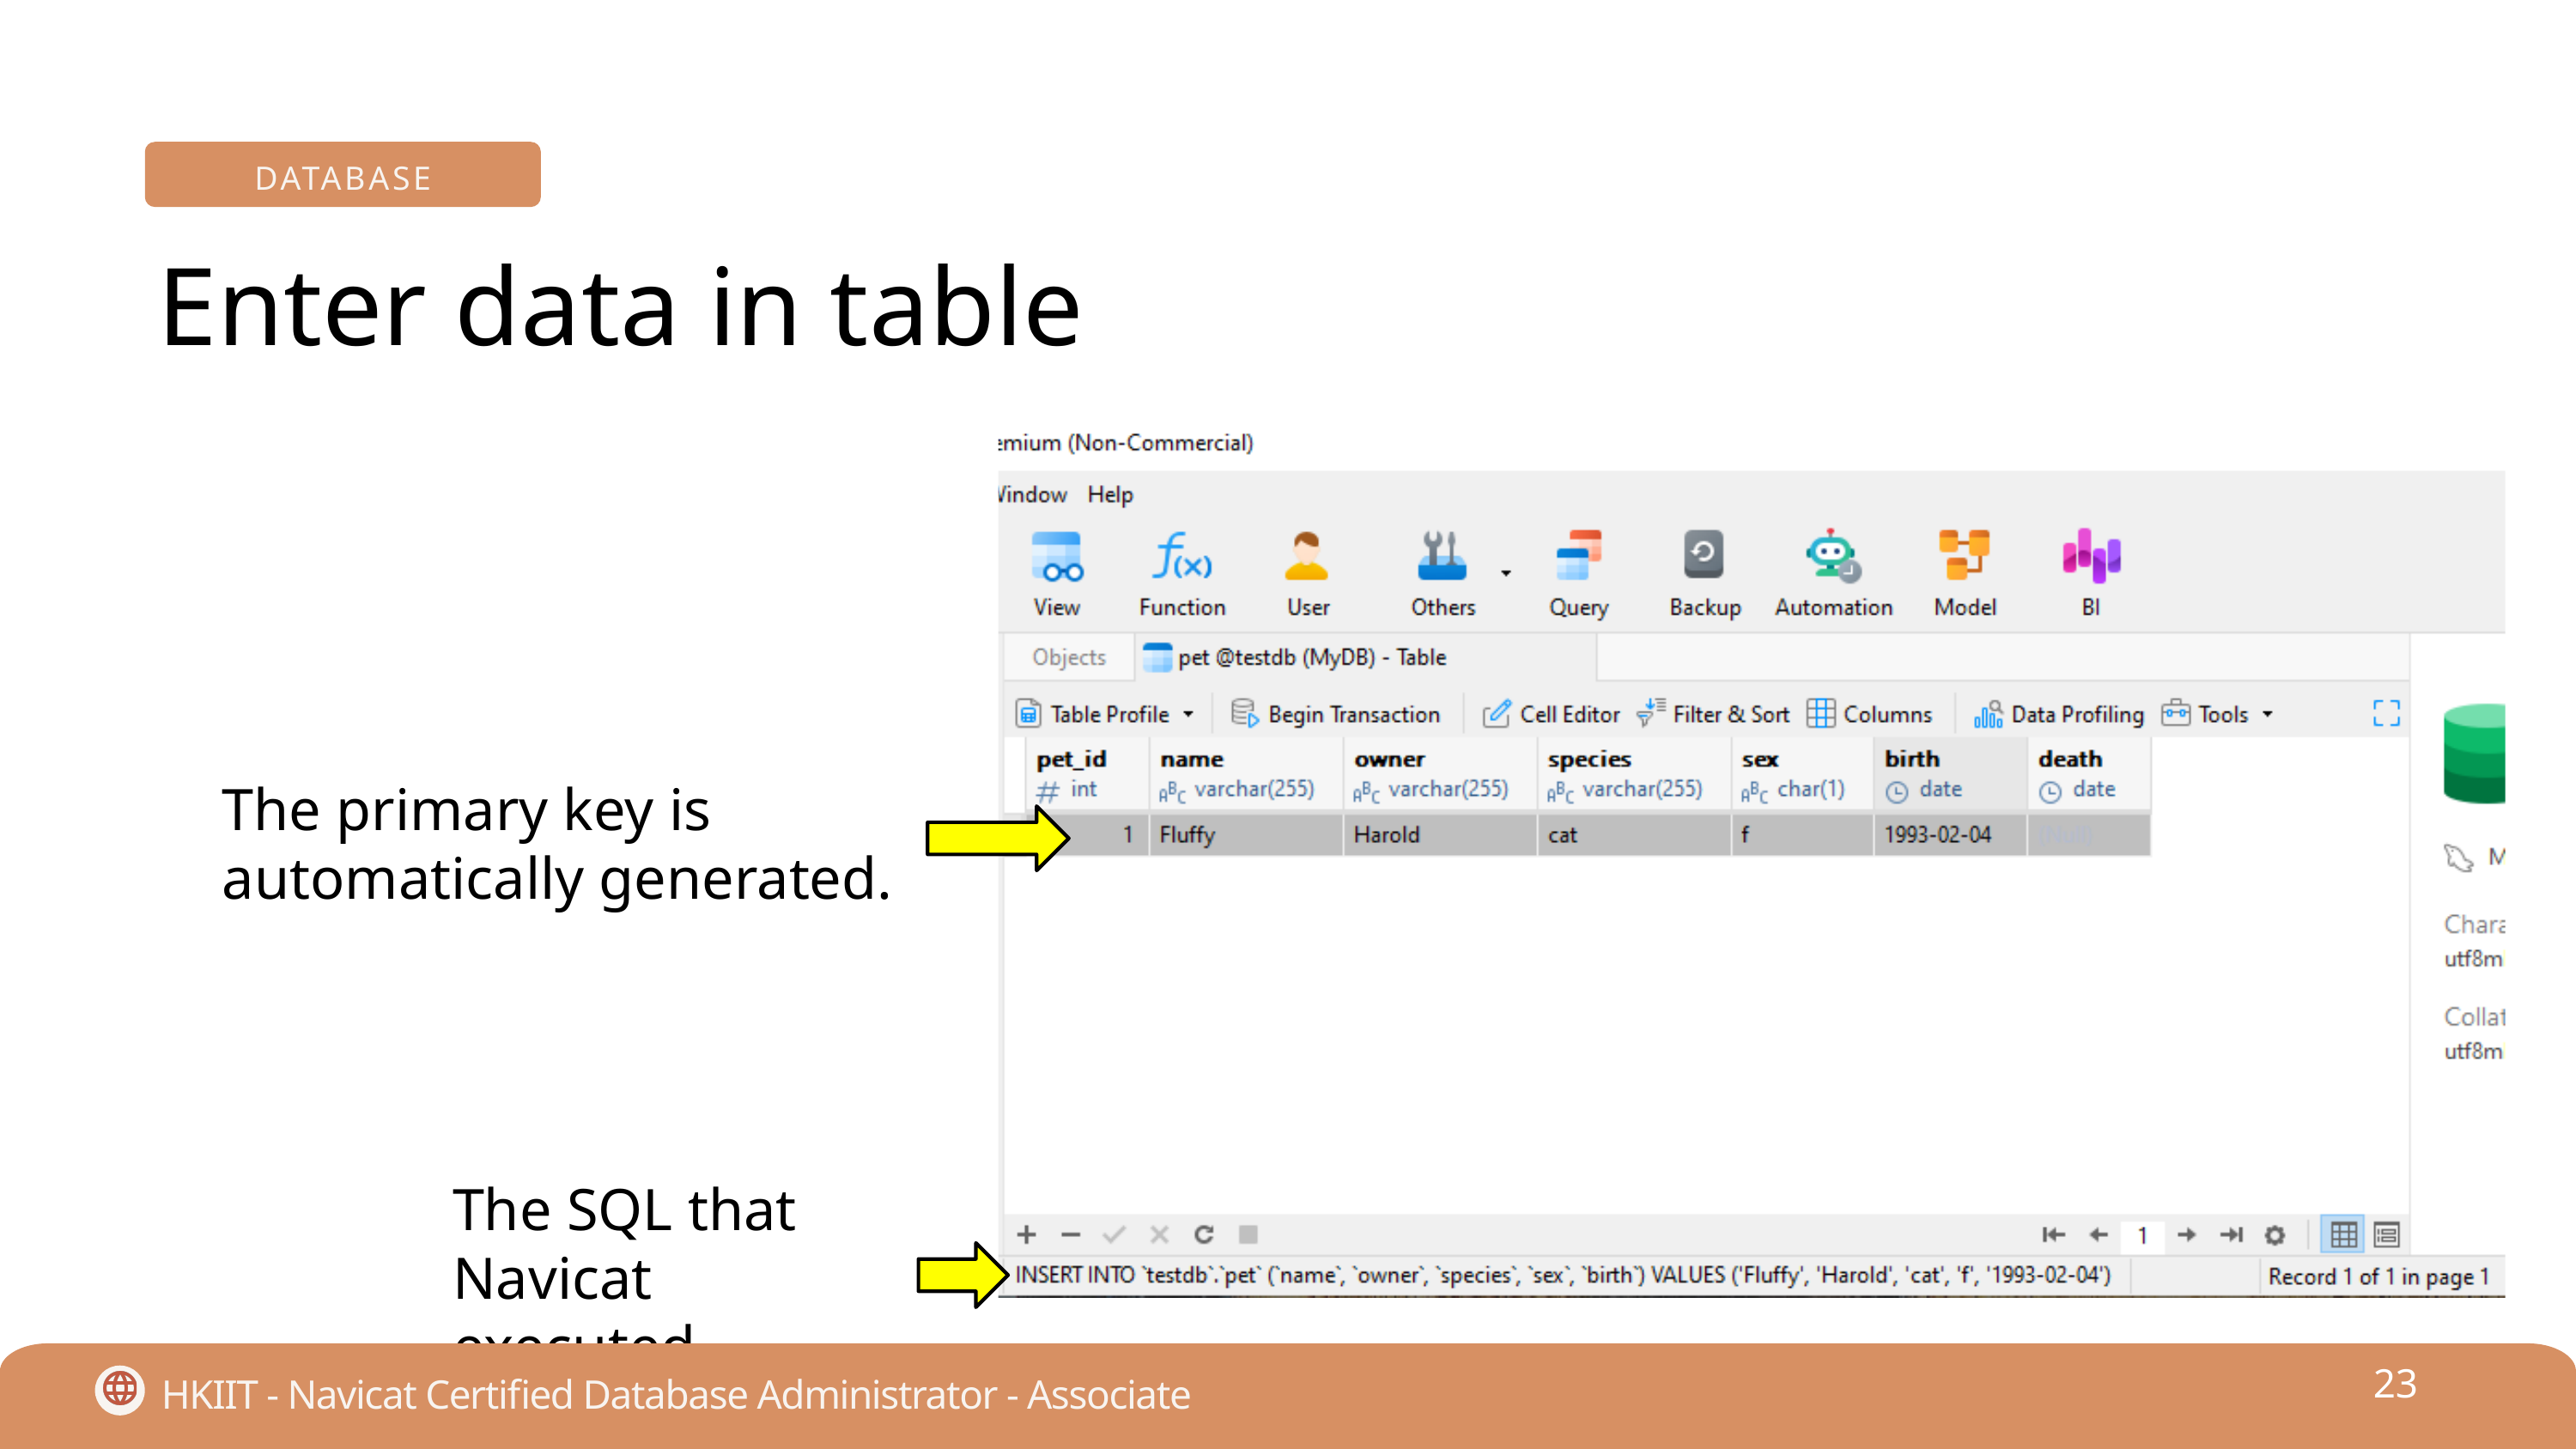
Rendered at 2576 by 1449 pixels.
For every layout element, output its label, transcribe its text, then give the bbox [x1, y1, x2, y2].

text_box Enter data in table [144, 231, 1682, 373]
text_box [0, 1343, 2576, 1449]
text_box [929, 820, 993, 857]
picture [998, 423, 2506, 1298]
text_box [144, 141, 542, 208]
text_box [928, 1240, 993, 1309]
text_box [94, 1365, 145, 1416]
text_box The primary key is automatically generated. [209, 767, 929, 918]
text_box The SQL that Navicat executed. [440, 1167, 928, 1343]
